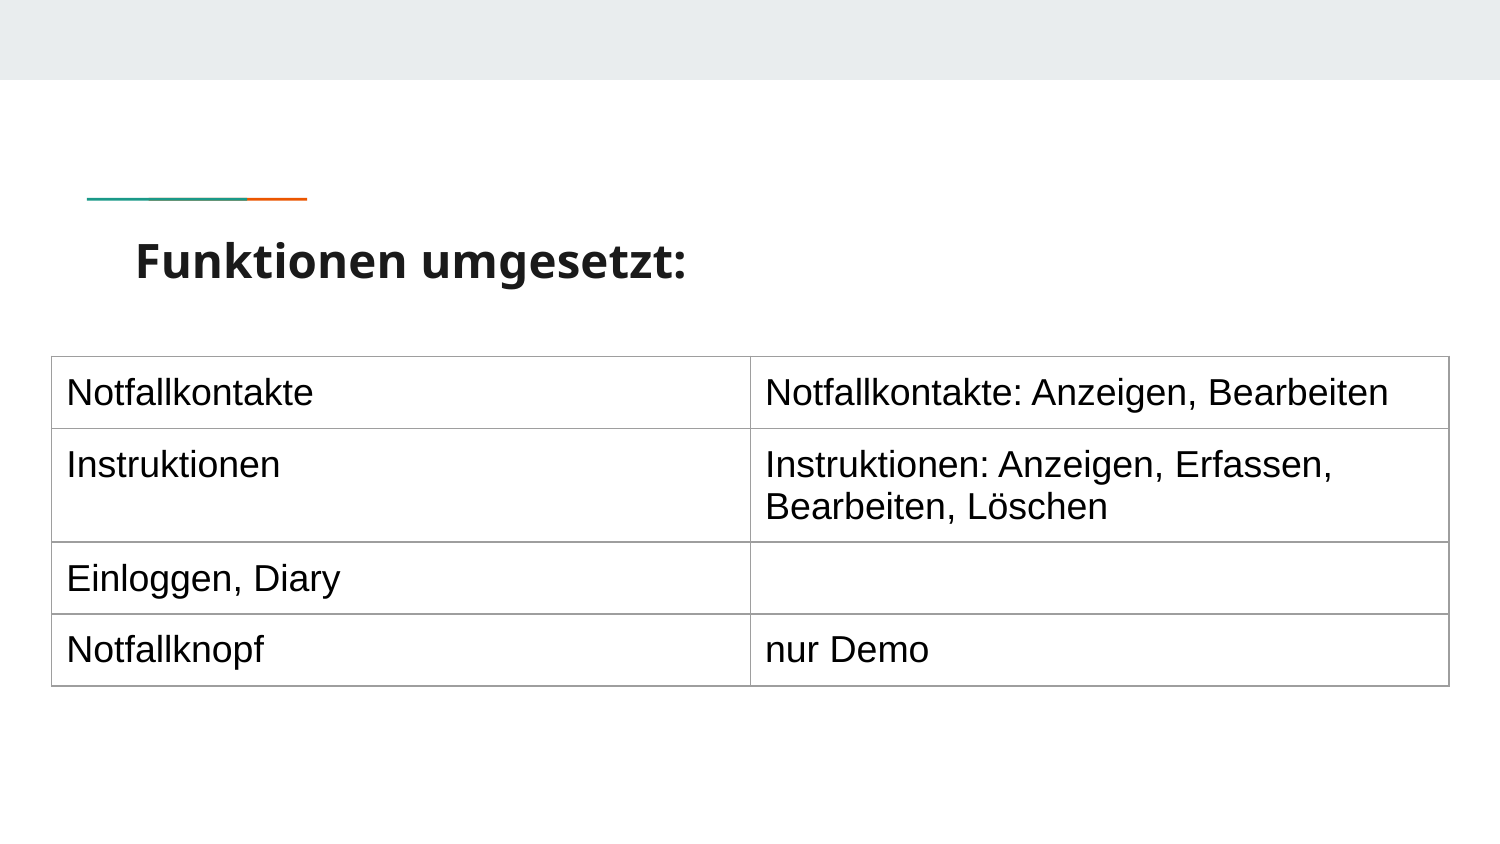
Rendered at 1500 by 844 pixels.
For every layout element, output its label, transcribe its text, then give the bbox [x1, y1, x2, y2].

table_cell [751, 543, 1448, 613]
table_header Notfallkontakte: Anzeigen, Bearbeiten [751, 357, 1448, 428]
table_cell Instruktionen: Anzeigen, Erfassen, Bearbeiten, Löschen [751, 429, 1448, 541]
table_cell Einloggen, Diary [52, 543, 750, 613]
table_header Notfallkontakte [52, 357, 750, 428]
table_cell nur Demo [751, 615, 1448, 685]
table_cell Notfallknopf [52, 615, 750, 685]
table_cell Instruktionen [52, 429, 750, 541]
title Funktionen umgesetzt: [119, 216, 1381, 305]
